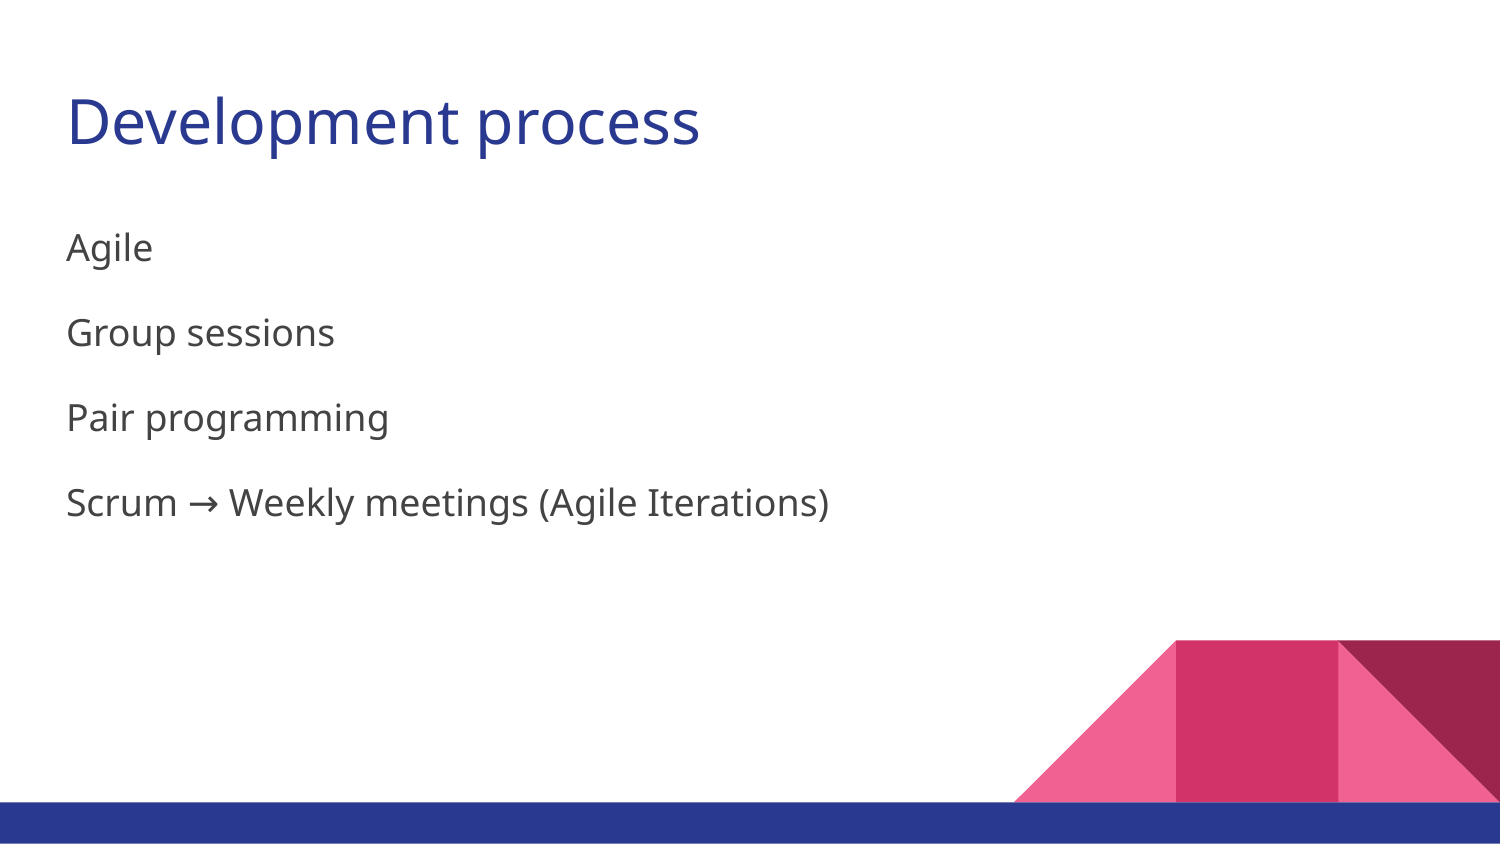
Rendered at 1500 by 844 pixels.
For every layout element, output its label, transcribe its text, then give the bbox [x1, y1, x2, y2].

list Agile Group sessions Pair programming Scrum → Weekly meetings (Agile Iterations) [51, 201, 1449, 750]
title Development process [51, 67, 1449, 167]
